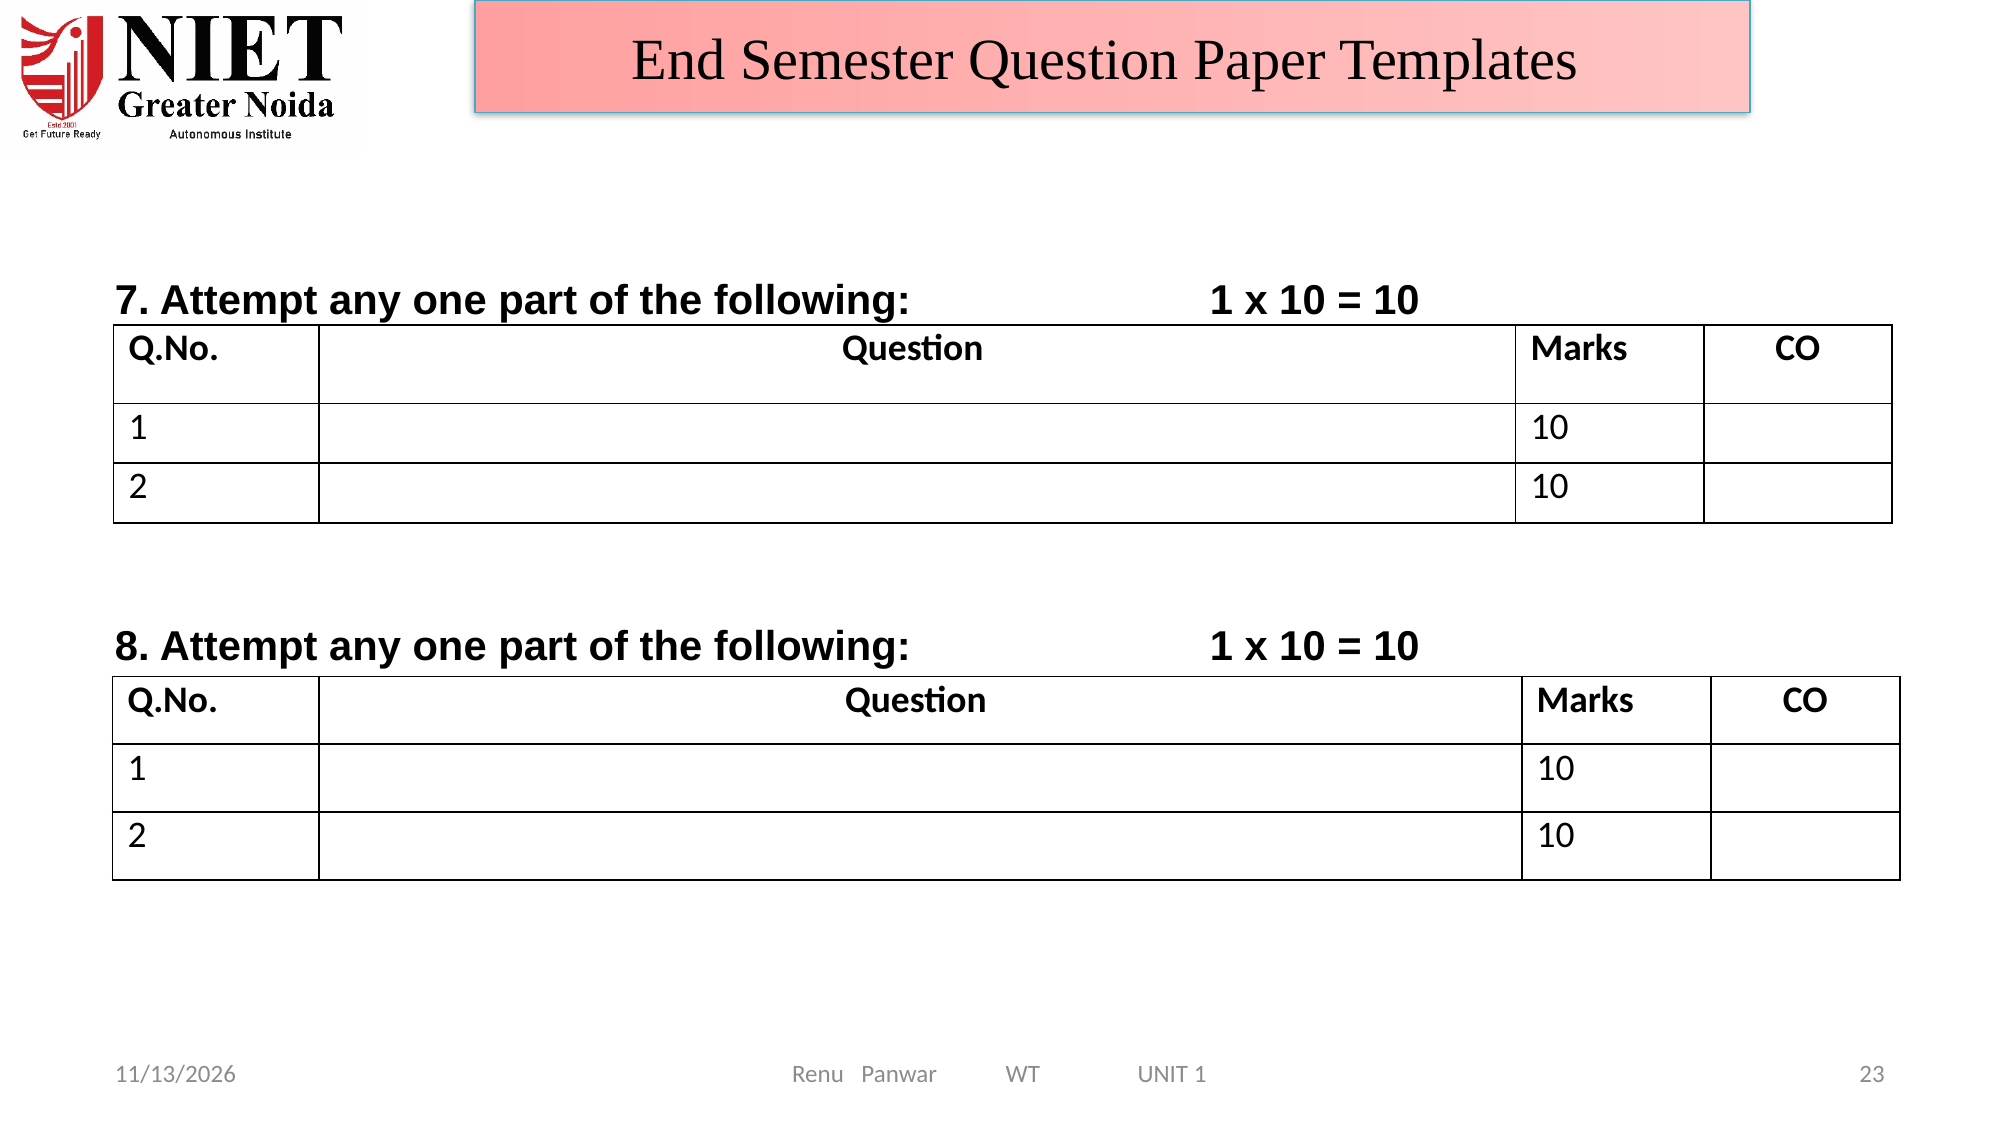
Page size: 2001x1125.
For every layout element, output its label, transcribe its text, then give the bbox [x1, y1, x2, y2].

table_cell [320, 813, 1521, 879]
table_header Question [320, 326, 1515, 403]
table_cell 2 [113, 813, 318, 879]
table_cell [1705, 404, 1891, 462]
table_header Marks [1516, 326, 1703, 403]
table_cell [320, 745, 1521, 811]
table_cell [1712, 745, 1899, 811]
table_header CO [1712, 677, 1899, 743]
footer Renu Panwar WT UNIT 1 [683, 1042, 1317, 1103]
table_header CO [1705, 326, 1891, 403]
table_cell [320, 404, 1515, 462]
table_cell 10 [1523, 813, 1710, 879]
picture [0, 0, 363, 156]
table_cell 10 [1516, 404, 1703, 462]
text_box End Semester Question Paper Templates [474, 0, 1751, 113]
table_cell [1712, 813, 1899, 879]
table_header Q.No. [114, 326, 318, 403]
list 7. Attempt any one part of the following: 1 x 10 = 10 8. Attempt any one part of the following: 1 x 10 = 10 [100, 264, 1900, 1005]
table_cell 1 [114, 404, 318, 462]
slide_number 23 [1433, 1042, 1900, 1103]
table_cell 2 [114, 464, 318, 522]
table_cell 1 [113, 745, 318, 811]
table_header Marks [1523, 677, 1710, 743]
slide_number 07-Jan-25 [99, 1042, 567, 1103]
table_cell [320, 464, 1515, 522]
table_cell [1705, 464, 1891, 522]
table_cell 10 [1523, 745, 1710, 811]
table_cell 10 [1516, 464, 1703, 522]
table_header Question [320, 677, 1521, 743]
table_header Q.No. [113, 677, 318, 743]
